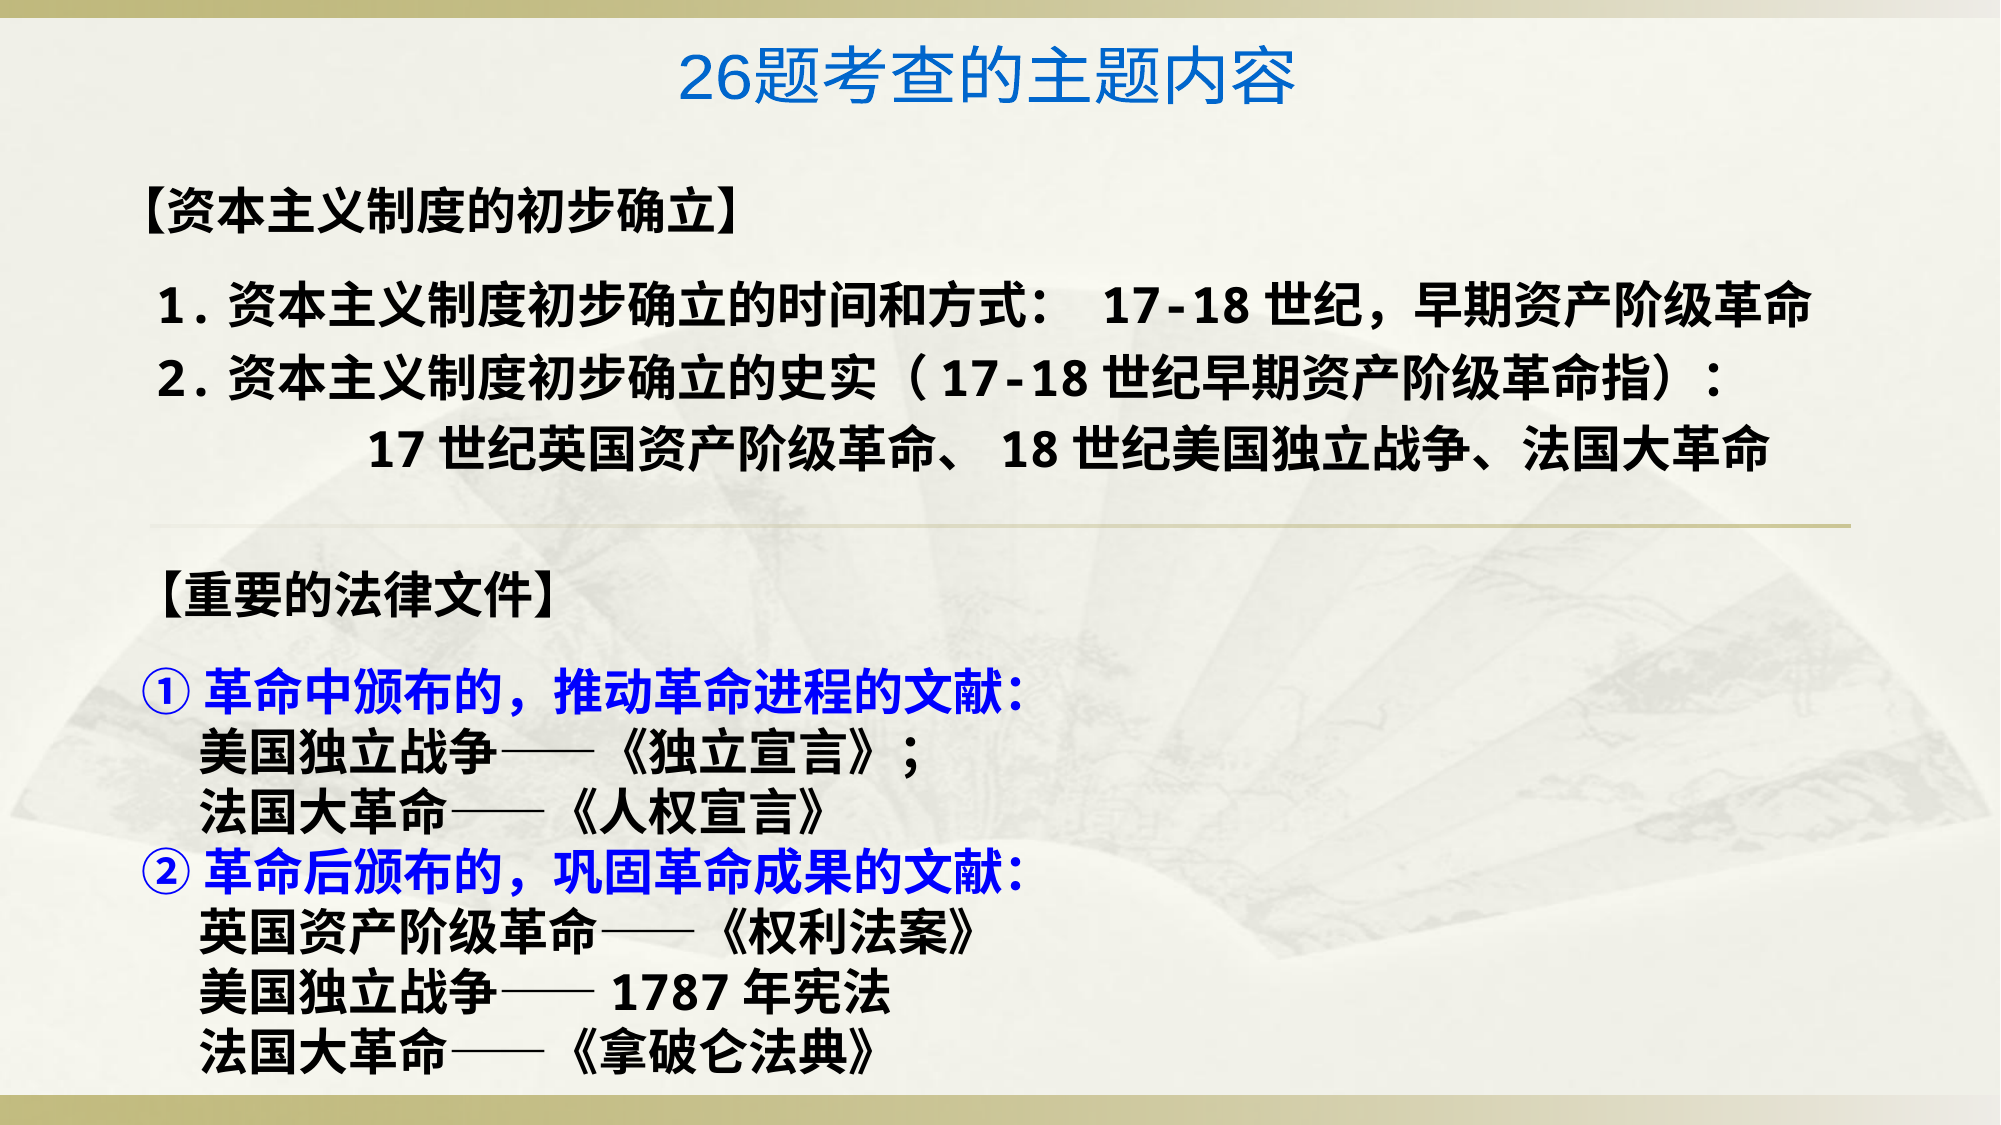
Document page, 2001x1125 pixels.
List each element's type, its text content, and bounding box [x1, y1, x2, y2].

text_box 【重要的法律文件】 [118, 555, 599, 631]
text_box 【资本主义制度的初步确立】 [101, 172, 782, 247]
text_box 1.资本主义制度初步确立的时间和方式： 17-18世纪，早期资产阶级革命 2.资本主义制度初步确立的史实（17-18世纪早期资产阶级革命指）： 17世纪英国资产阶级革命、18世纪美国独立战争、法国大革命 [141, 254, 1975, 486]
text_box ①革命中颁布的，推动革命进程的文献： 美国独立战争——《独立宣言》； 法国大革命——《人权宣言》 ②革命后颁布的，巩固革命成果的文献： 英国资产阶级革命——《权利法案》 美国独立战争——1787年宪法 法国大革命——《拿破仑法典》 [126, 653, 1122, 1089]
picture [0, 0, 2001, 1125]
